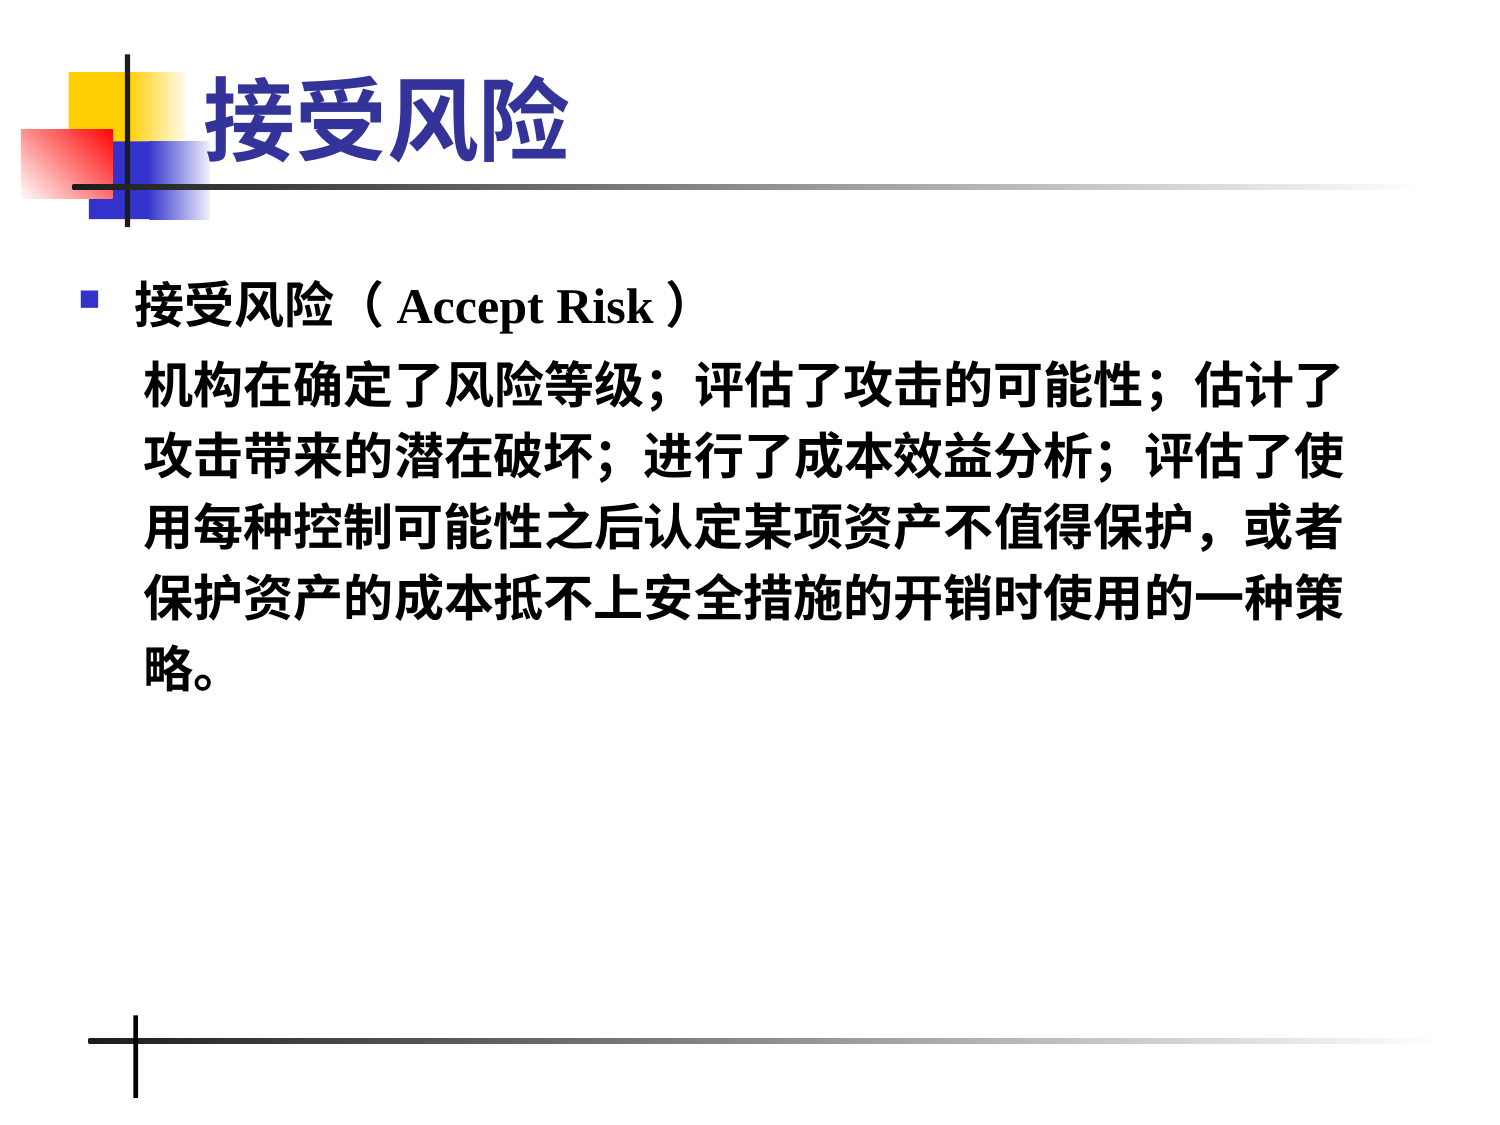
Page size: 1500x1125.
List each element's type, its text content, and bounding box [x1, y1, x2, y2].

list 接受风险（Accept Risk） 机构在确定了风险等级；评估了攻击的可能性；估计了攻击带来的潜在破坏；进行了成本效益分析；评估了使用每种控制可能性之后认定某项资产不值得保护，或者保护资产的成本抵不上安全措施的开销时使用的一种策略。 [63, 254, 1384, 931]
title 接受风险 [188, 23, 1468, 181]
